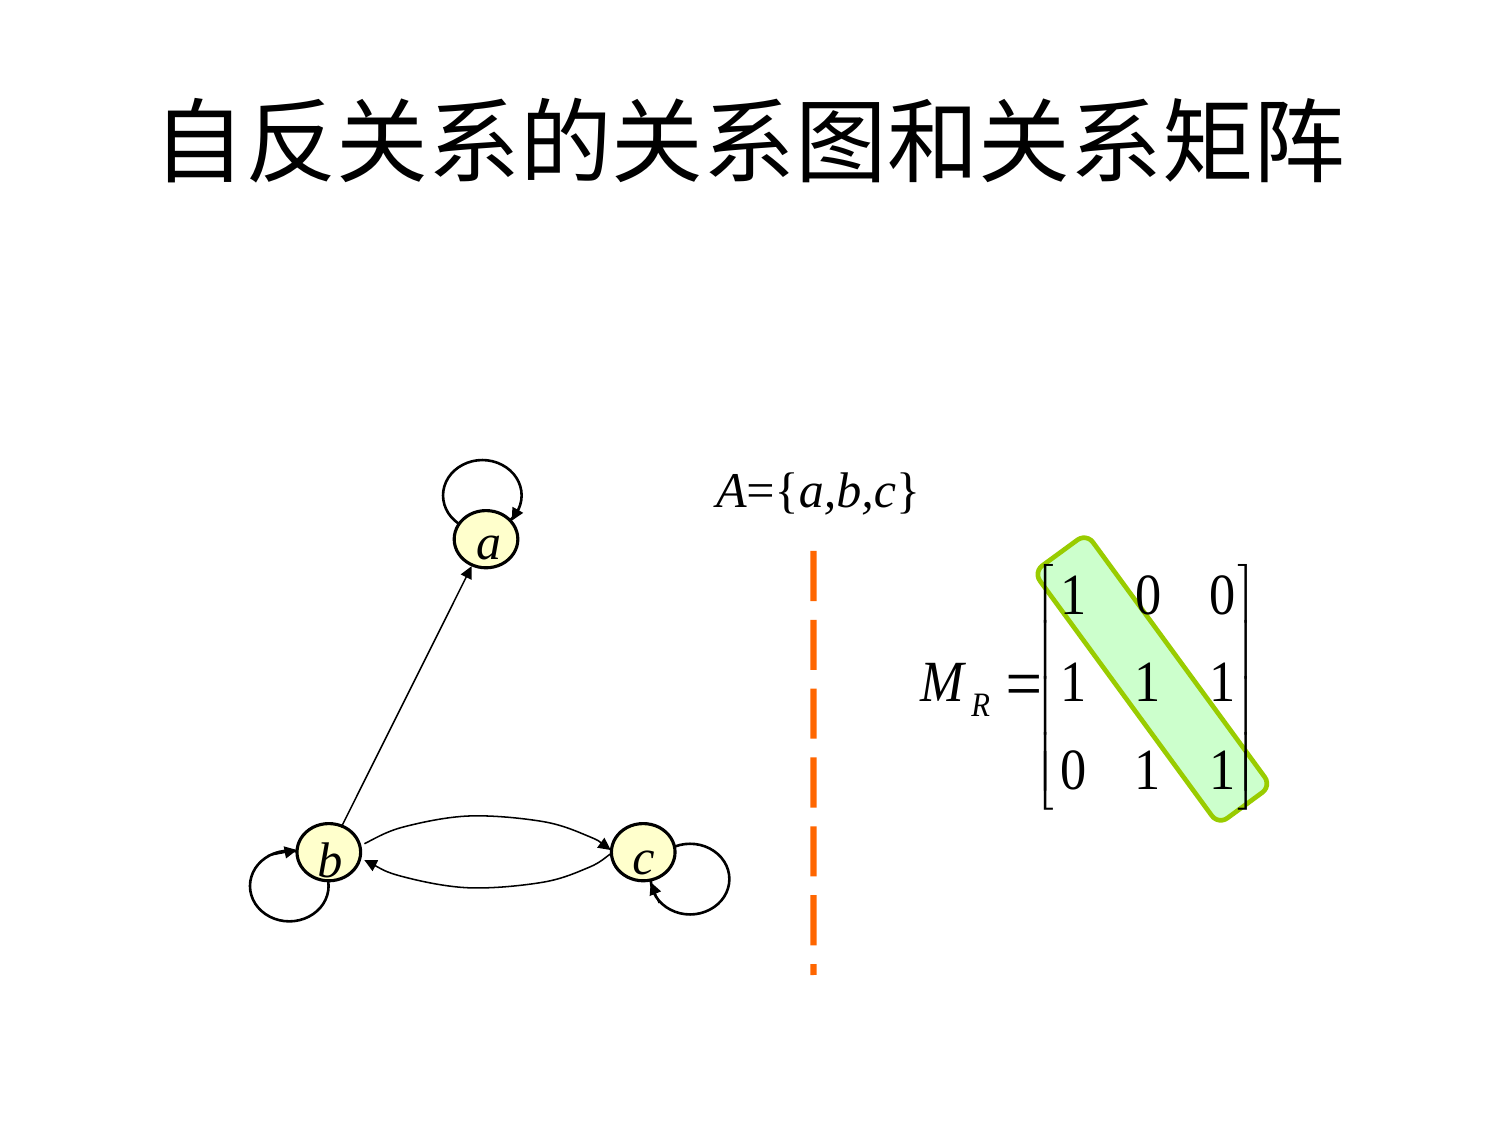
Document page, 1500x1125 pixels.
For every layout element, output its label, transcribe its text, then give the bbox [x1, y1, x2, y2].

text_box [249, 449, 1266, 976]
title 自反关系的关系图和关系矩阵 [75, 45, 1425, 233]
